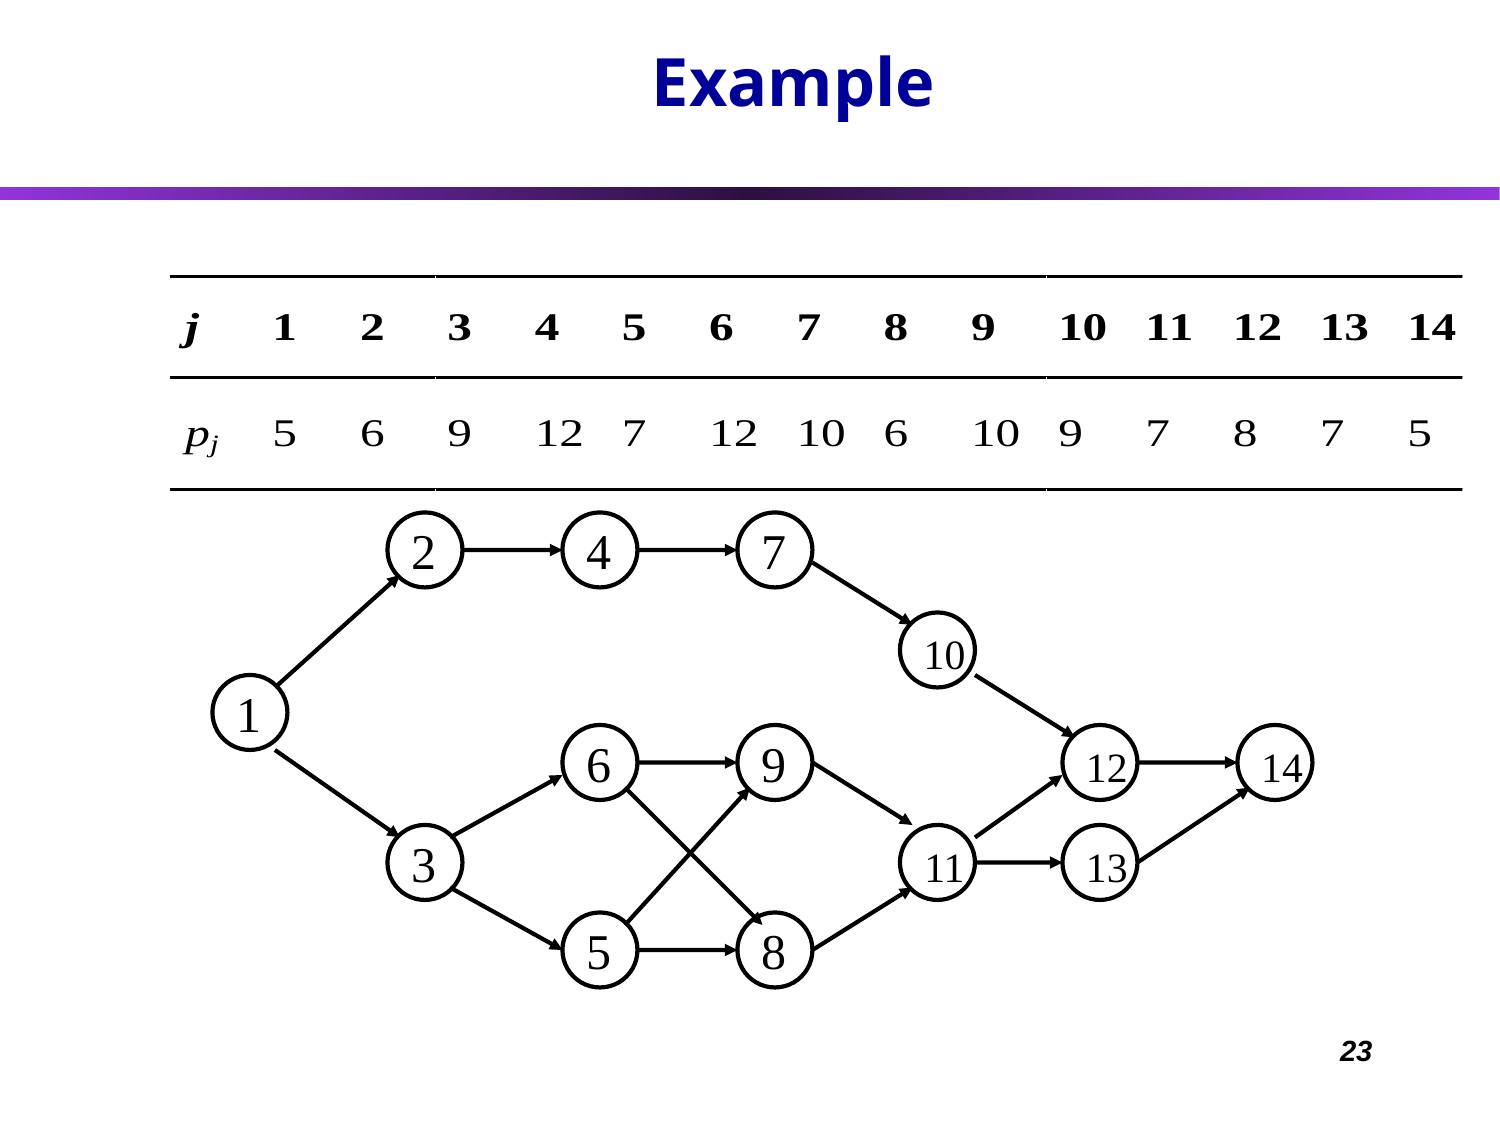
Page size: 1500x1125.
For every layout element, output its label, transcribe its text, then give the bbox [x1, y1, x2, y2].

text_box [466, 896, 557, 950]
text_box [816, 764, 912, 824]
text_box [149, 274, 1463, 557]
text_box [1062, 824, 1144, 901]
text_box [985, 856, 1057, 869]
title Example [200, 62, 1388, 128]
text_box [737, 512, 813, 588]
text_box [562, 724, 638, 801]
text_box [1062, 724, 1144, 801]
text_box [984, 775, 1057, 831]
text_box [899, 824, 981, 901]
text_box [737, 724, 813, 801]
text_box [465, 775, 557, 829]
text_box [212, 674, 288, 751]
text_box [641, 943, 732, 957]
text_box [387, 512, 463, 588]
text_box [387, 824, 463, 901]
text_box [899, 612, 981, 688]
text_box [641, 756, 732, 769]
slide_number 23 [1074, 1025, 1388, 1100]
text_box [562, 912, 638, 988]
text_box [562, 512, 638, 588]
text_box [1148, 756, 1232, 769]
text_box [1237, 724, 1319, 801]
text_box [737, 912, 813, 988]
